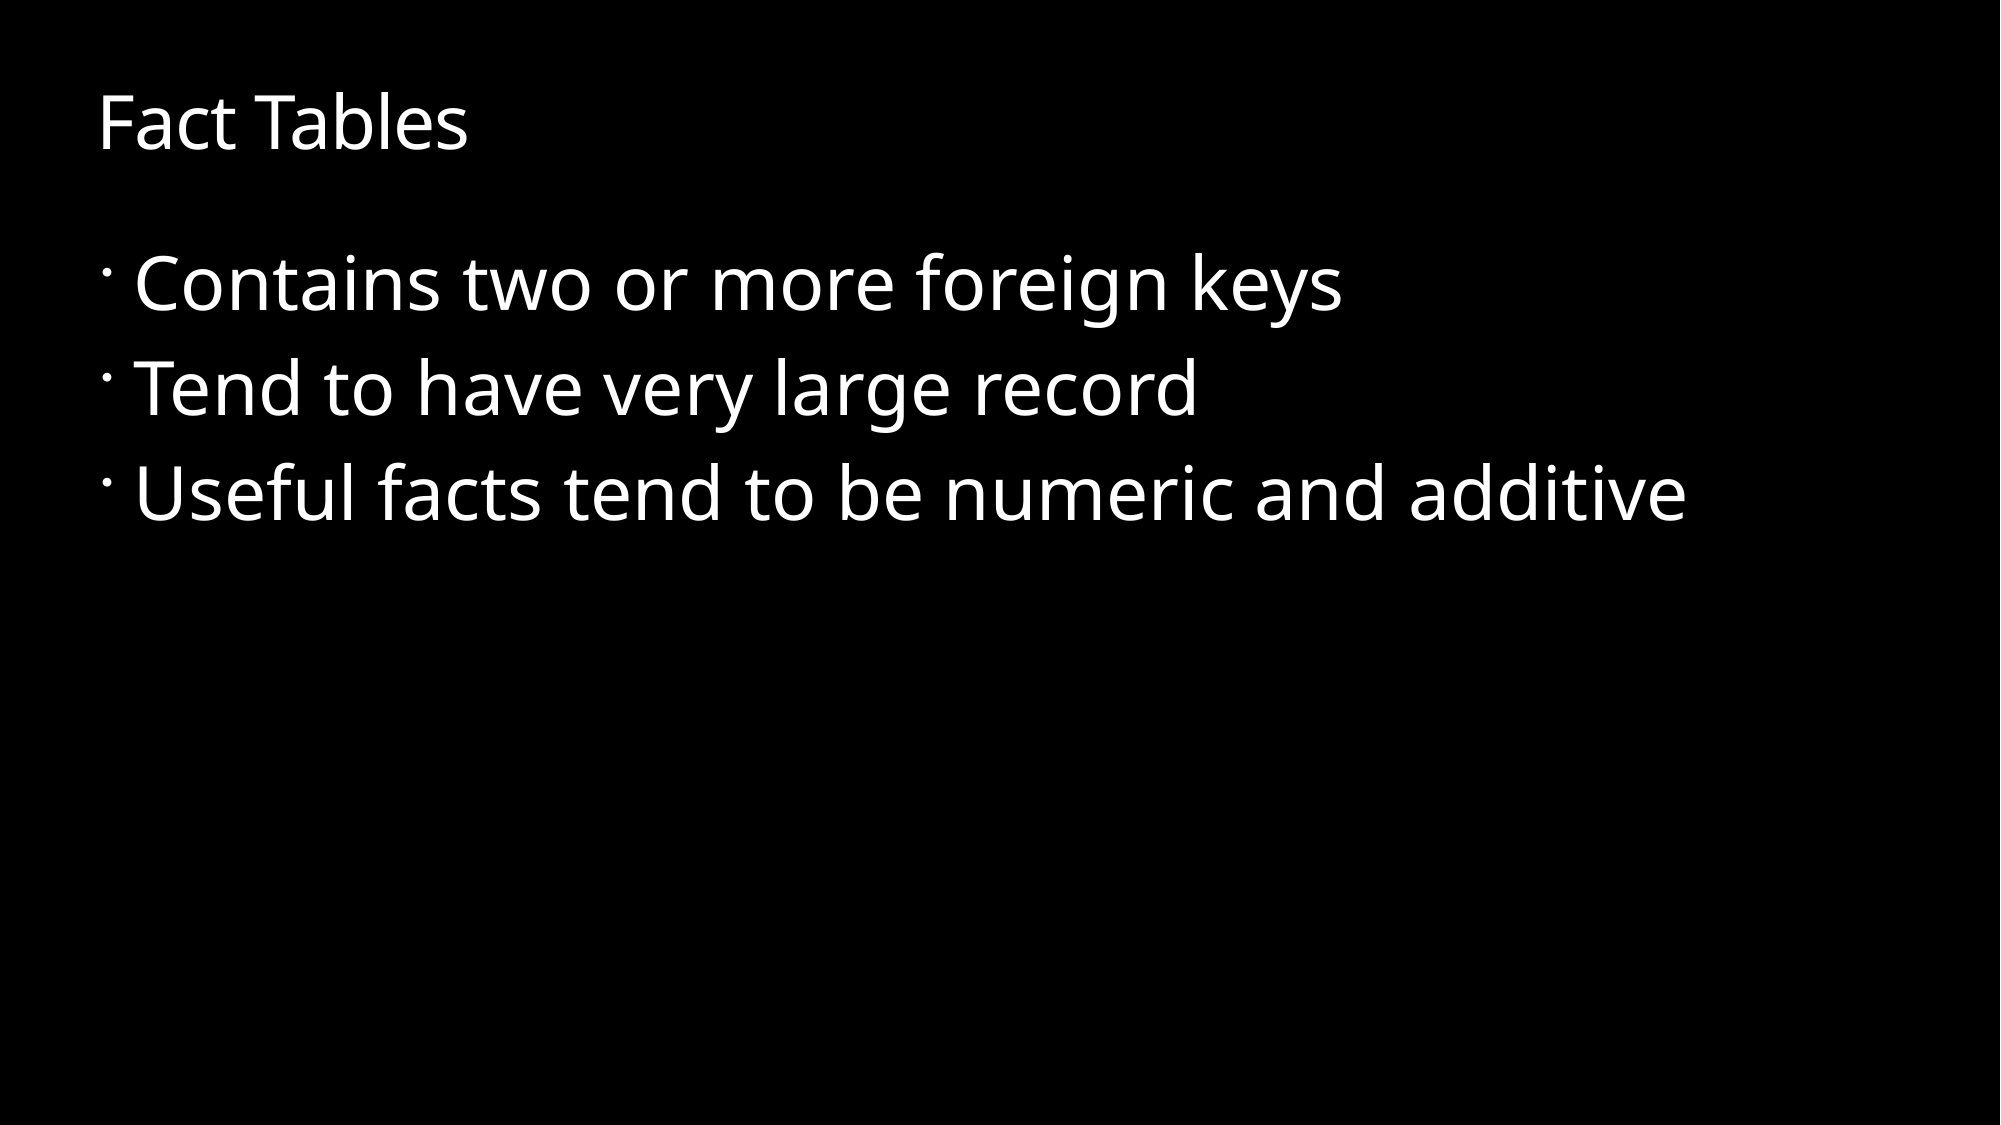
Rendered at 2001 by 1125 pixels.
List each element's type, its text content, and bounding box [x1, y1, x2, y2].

title Fact Tables [96, 75, 1904, 166]
list Contains two or more foreign keys Tend to have very large record Useful facts tend to be numeric and additive [95, 235, 1904, 654]
